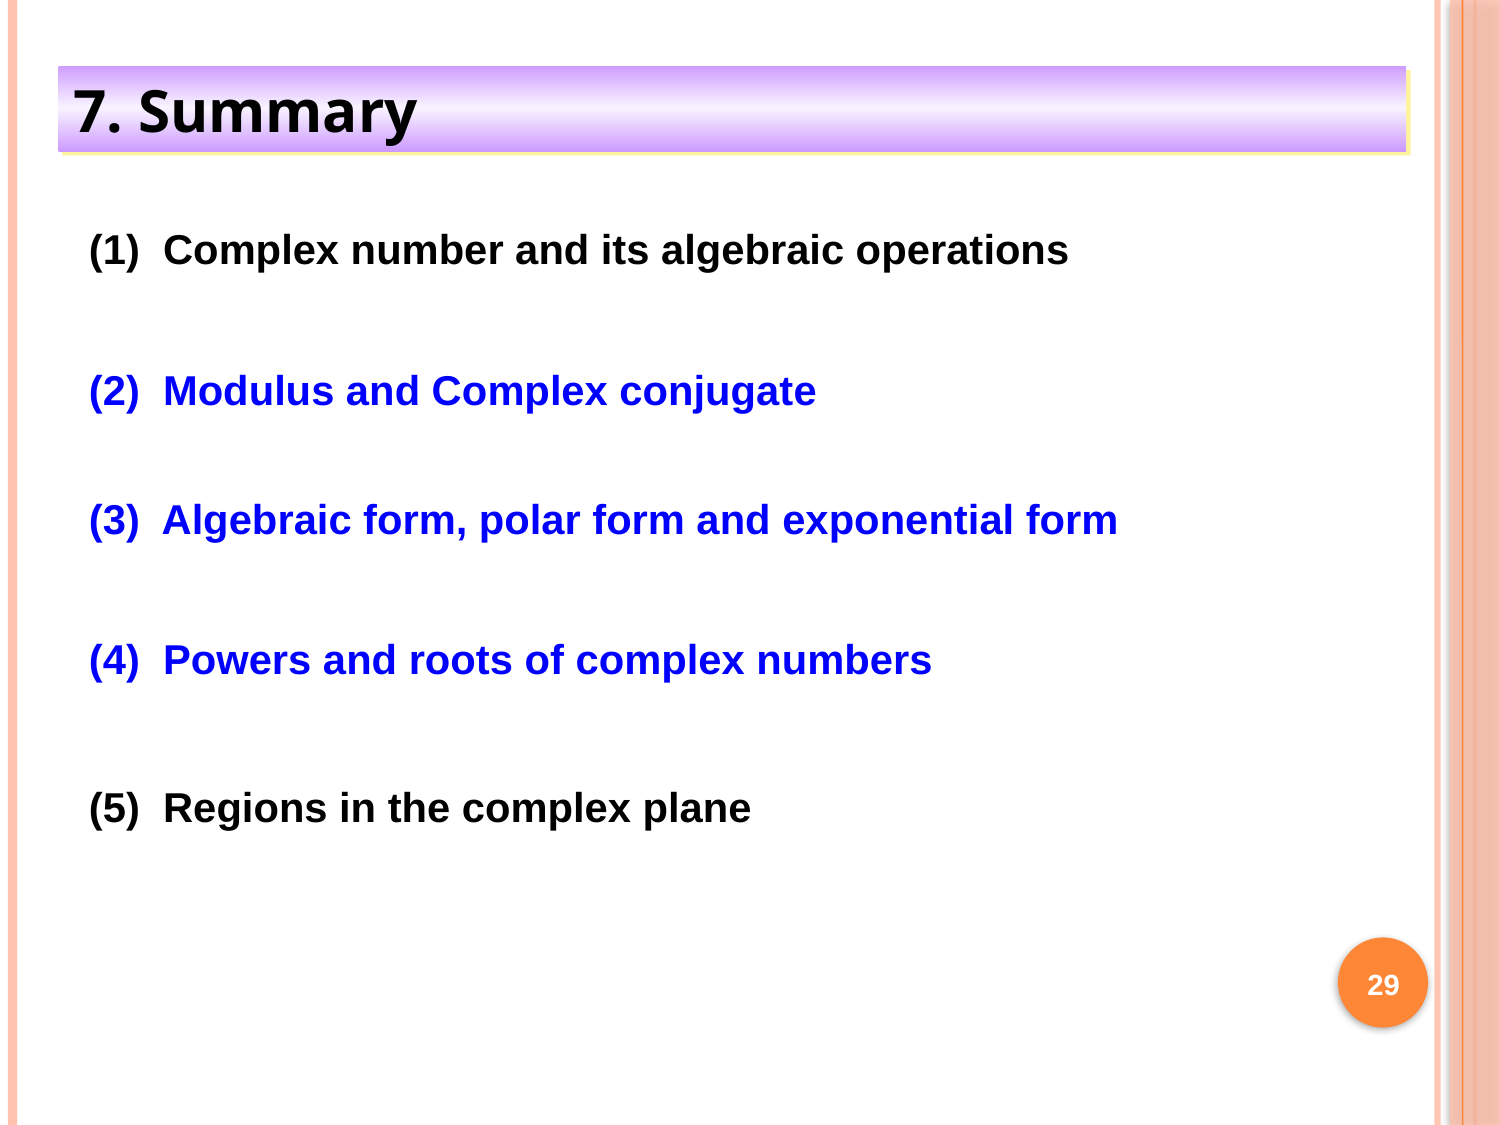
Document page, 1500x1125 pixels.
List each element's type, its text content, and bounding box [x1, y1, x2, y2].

text_box (2) Modulus and Complex conjugate [74, 356, 1137, 422]
text_box (4) Powers and roots of complex numbers [74, 625, 1137, 691]
text_box 7. Summary [58, 66, 1407, 152]
text_box (5) Regions in the complex plane [74, 773, 1137, 839]
slide_number 29 [1333, 940, 1434, 1026]
text_box (1) Complex number and its algebraic operations [74, 215, 1137, 281]
text_box (3) Algebraic form, polar form and exponential form [74, 485, 1137, 550]
